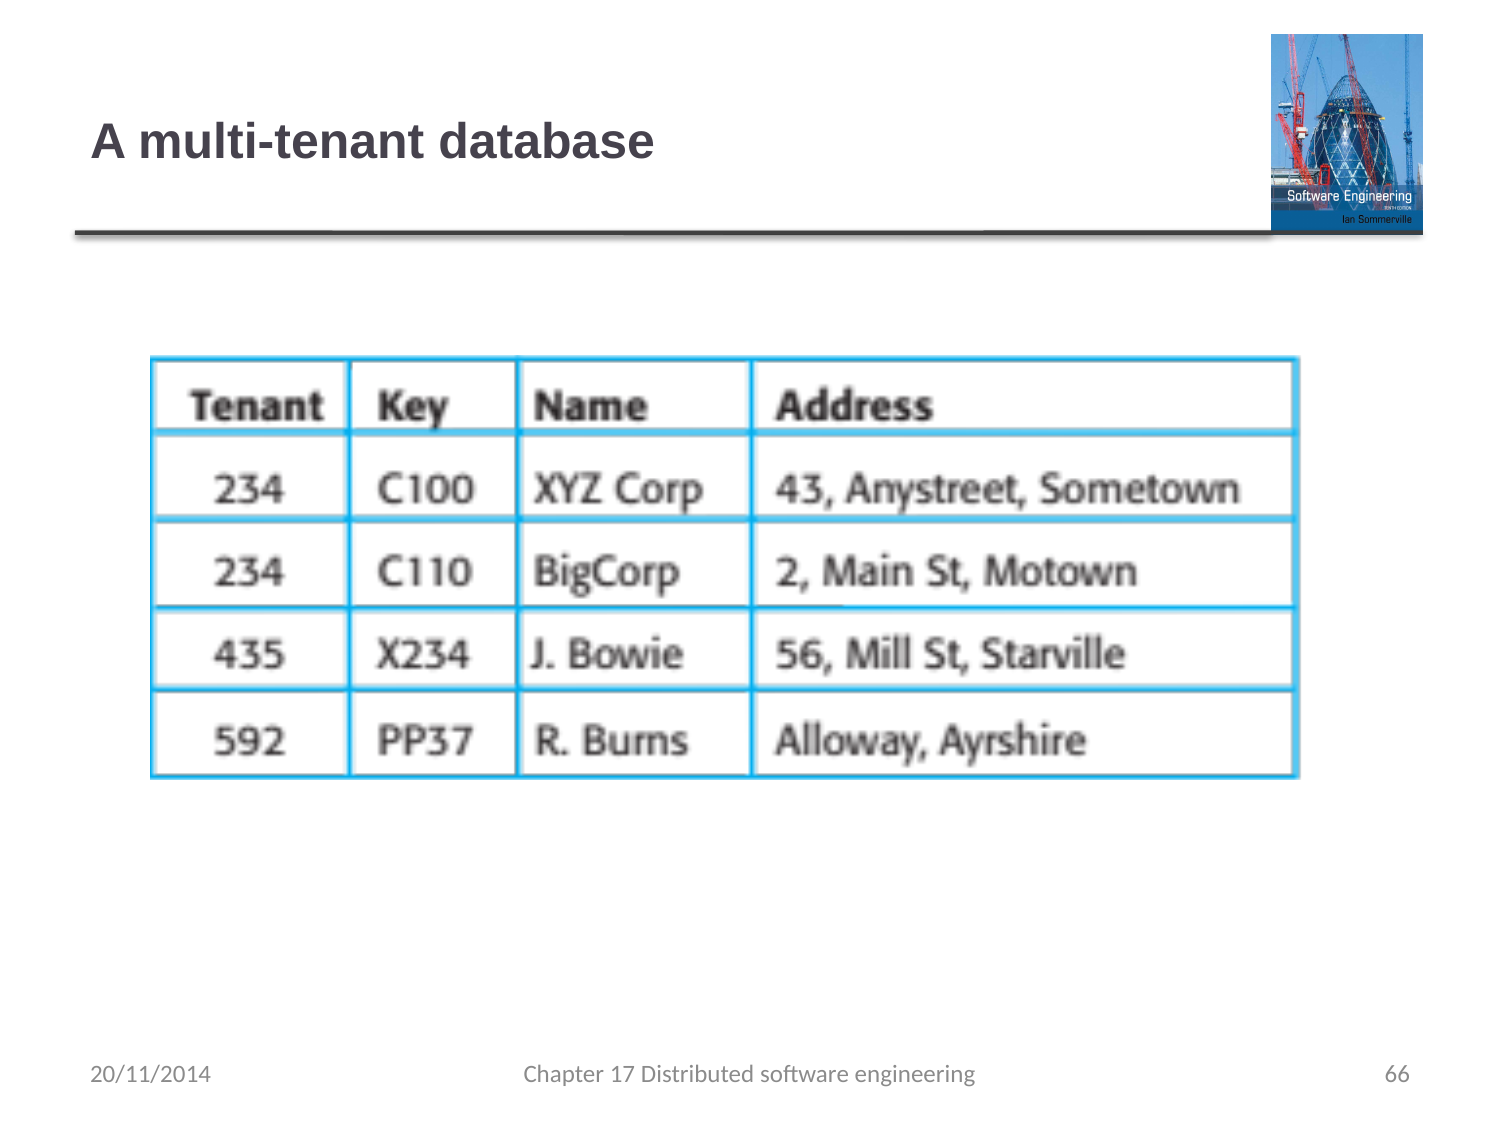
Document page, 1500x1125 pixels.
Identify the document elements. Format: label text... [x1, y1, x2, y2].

picture [1271, 34, 1423, 195]
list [149, 195, 1500, 939]
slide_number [75, 1042, 425, 1103]
footer Chapter 17 Distributed software engineering [425, 1042, 1074, 1103]
slide_number 66 [1074, 1042, 1425, 1103]
title A multi-tenant database [74, 44, 1272, 233]
